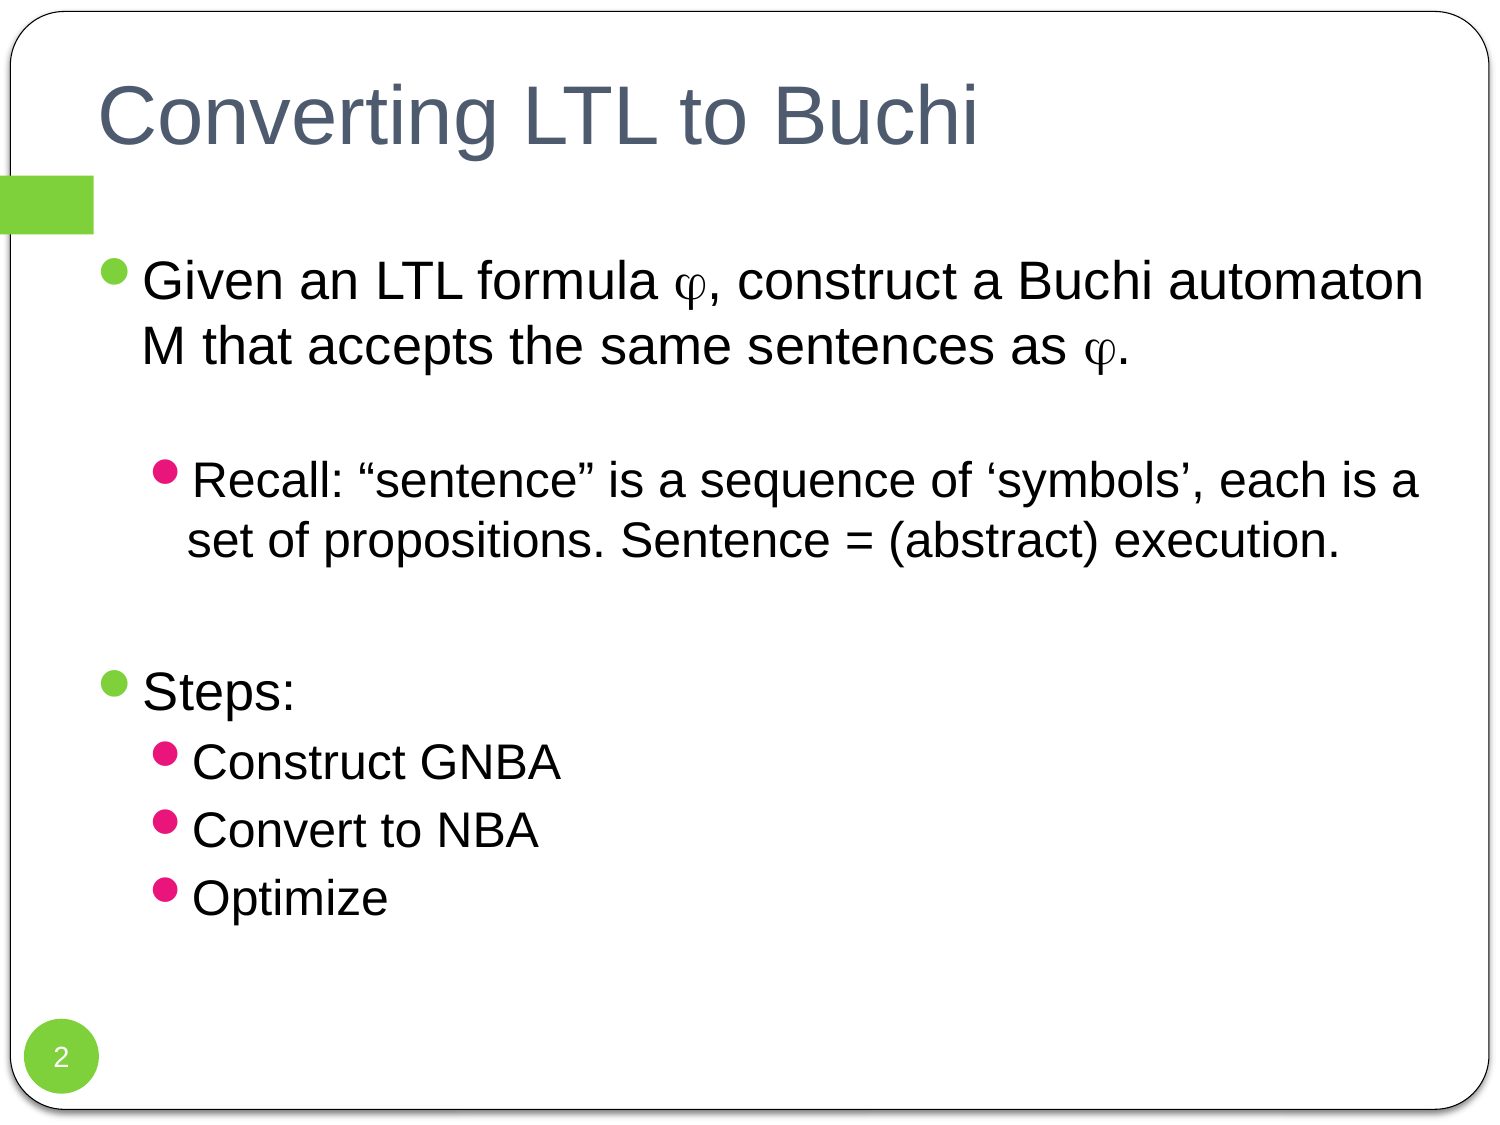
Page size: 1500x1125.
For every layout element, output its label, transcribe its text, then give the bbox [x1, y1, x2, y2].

slide_number 2 [23, 1018, 99, 1094]
title Converting LTL to Buchi [81, 44, 1454, 177]
list Given an LTL formula , construct a Buchi automaton M that accepts the same sentences as . Recall: “sentence” is a sequence of ‘symbols’, each is a set of propositions. Sentence = (abstract) execution. Steps: Construct GNBA Convert to NBA Optimize [81, 237, 1454, 988]
